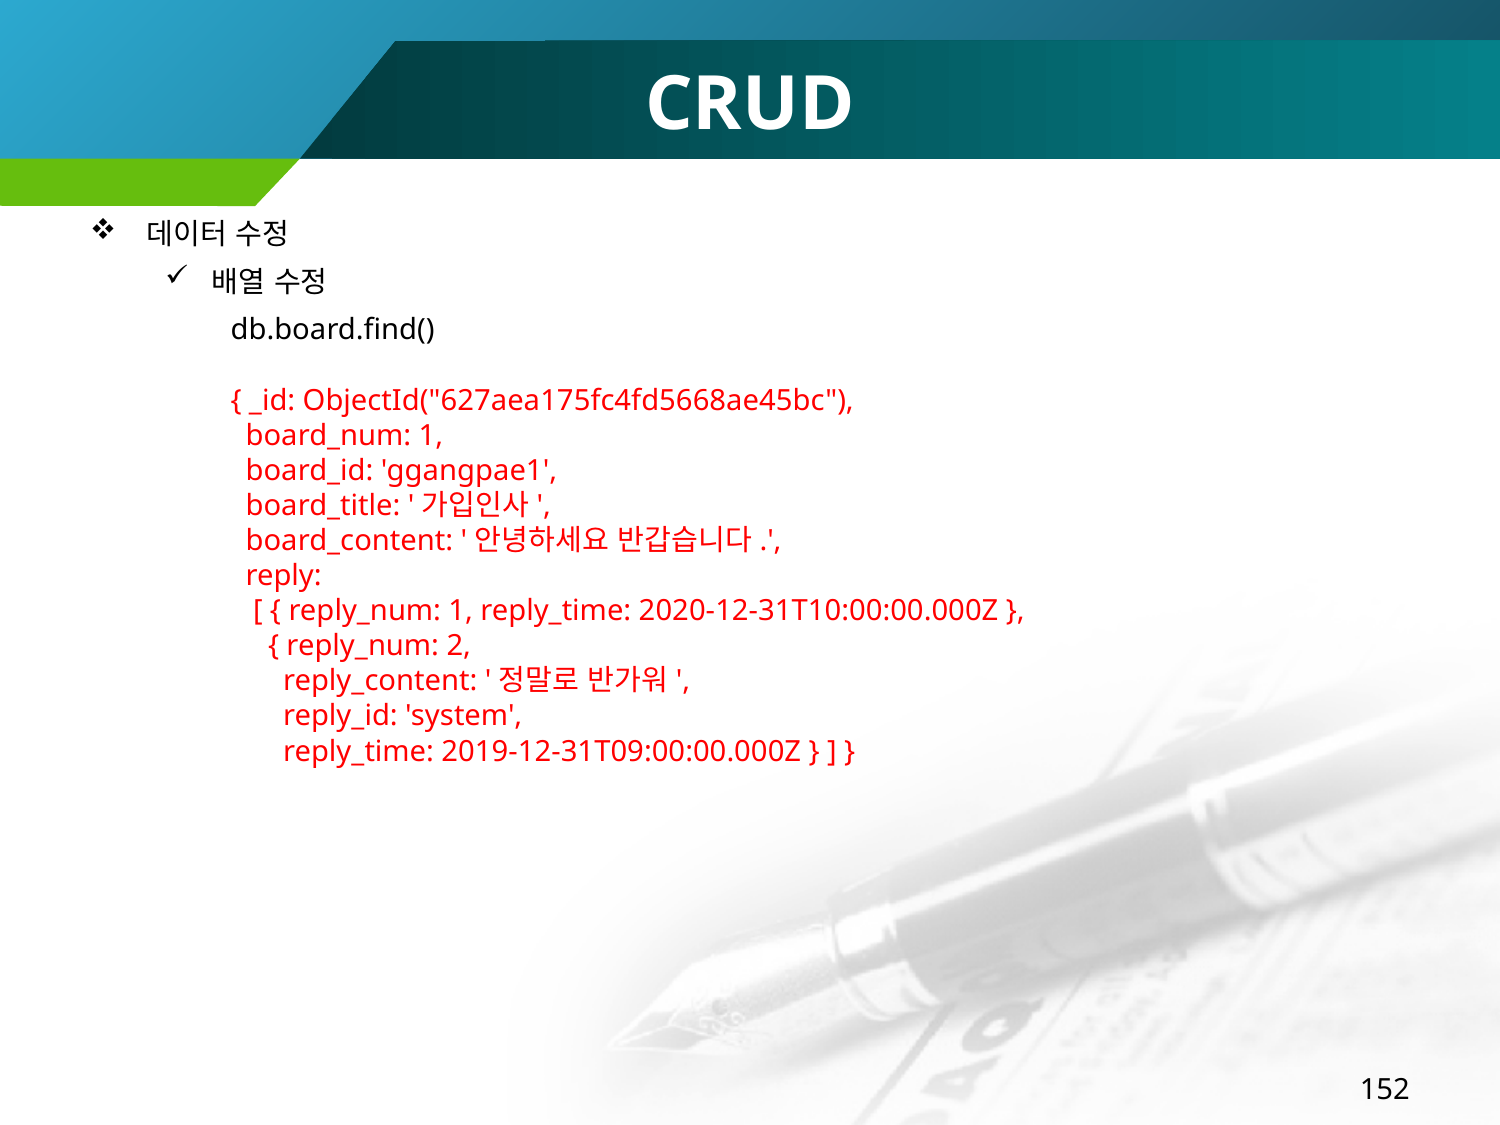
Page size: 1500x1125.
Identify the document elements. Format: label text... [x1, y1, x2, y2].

list 데이터 수정 배열 수정 db.board.find() { _id: ObjectId("627aea175fc4fd5668ae45bc"), board_num: 1, board_id: 'ggangpae1', board_title: '가입인사', board_content: '안녕하세요 반갑습니다.', reply: [ { reply_num: 1, reply_time: 2020-12-31T10:00:00.000Z }, { reply_num: 2, reply_content: '정말로 반가워', reply_id: 'system', reply_time: 2019-12-31T09:00:00.000Z } ] } [74, 207, 1426, 1021]
title CRUD [0, 36, 1500, 163]
slide_number 152 [1074, 1062, 1426, 1103]
picture [490, 448, 1500, 1125]
